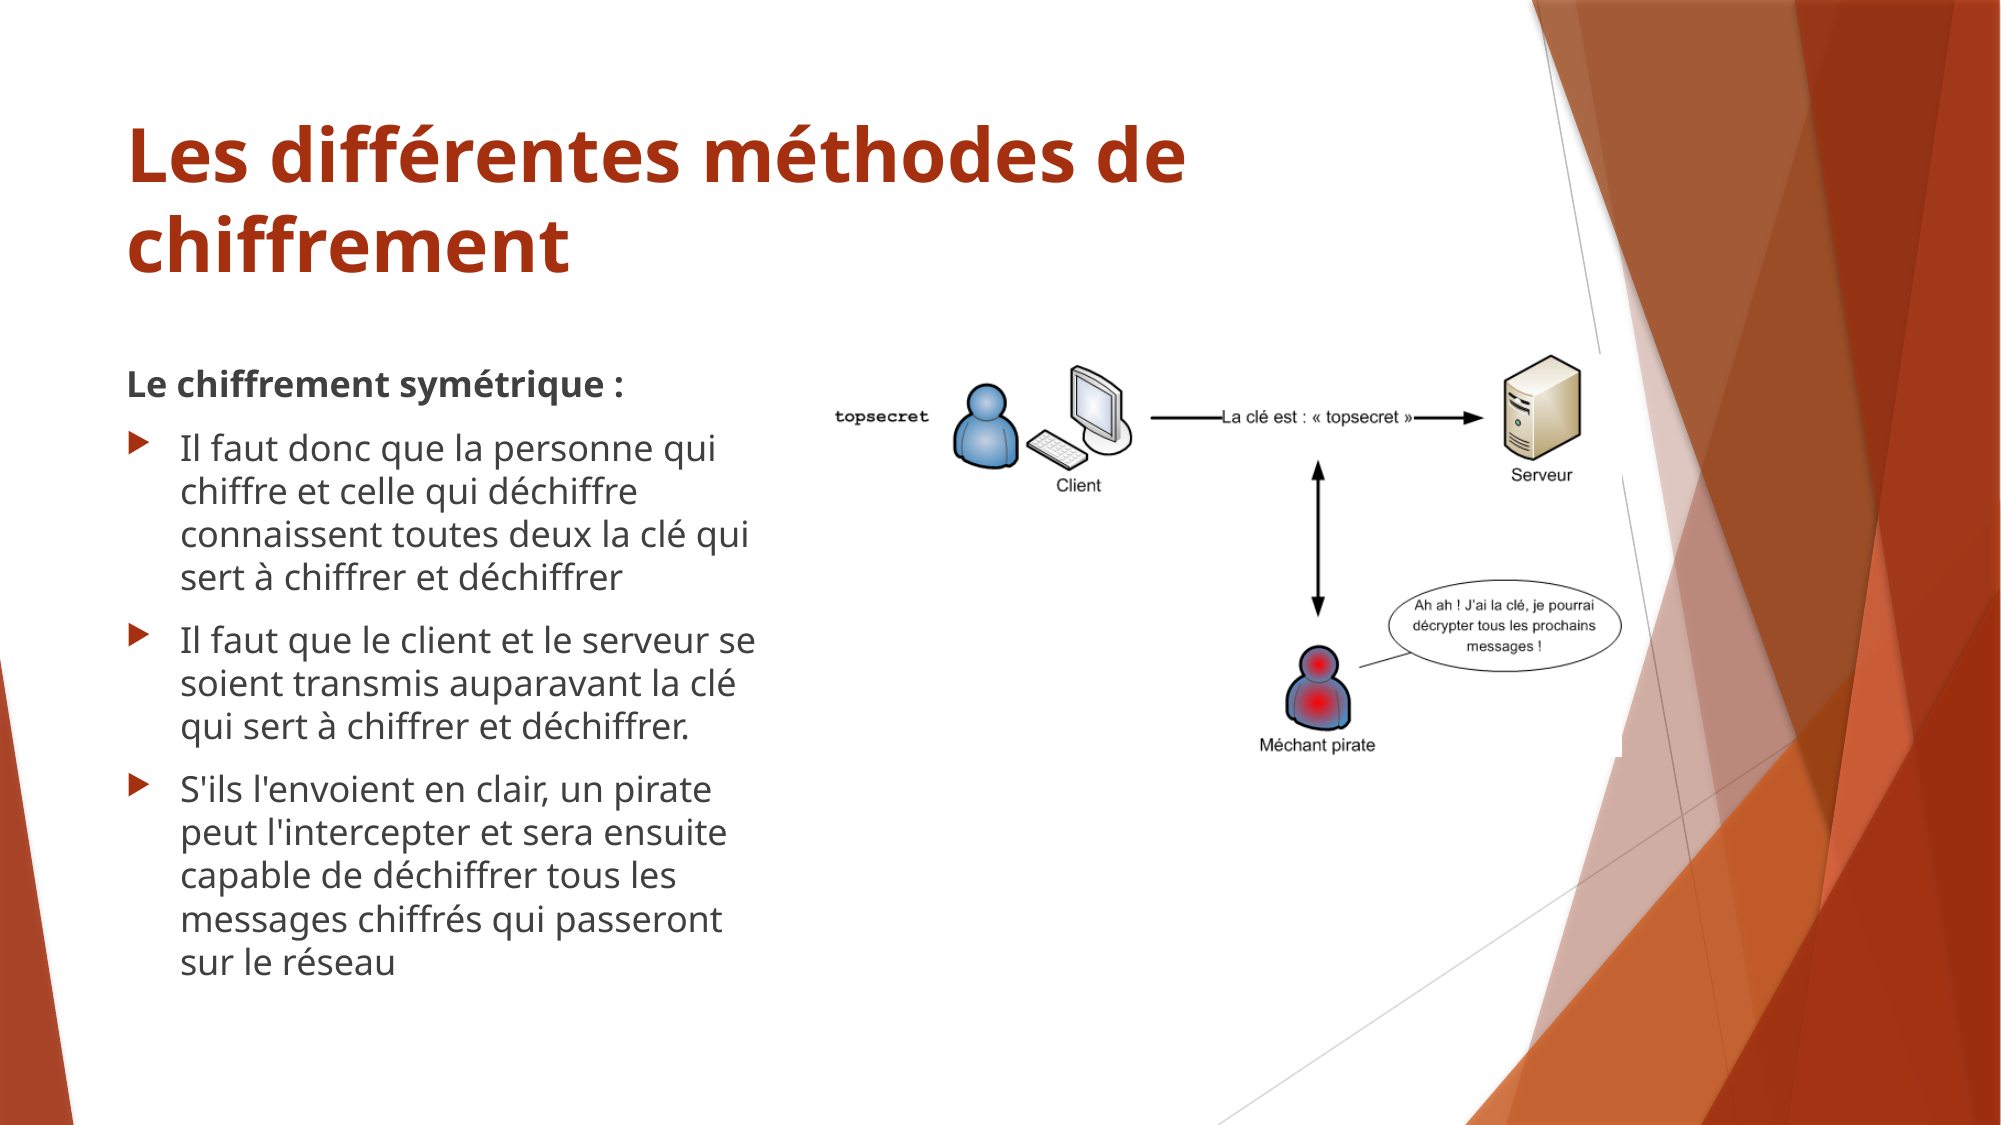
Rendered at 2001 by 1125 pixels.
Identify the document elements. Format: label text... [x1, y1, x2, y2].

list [834, 353, 1622, 757]
title Les différentes méthodes de chiffrement [111, 99, 1522, 317]
list Le chiffrement symétrique : Il faut donc que la personne qui chiffre et celle qui déchiffre connaissent toutes deux la clé qui sert à chiffrer et déchiffrer Il faut que le client et le serveur se soient transmis auparavant la clé qui sert à chiffrer et déchiffrer. S'ils l'envoient en clair, un pirate peut l'intercepter et sera ensuite capable de déchiffrer tous les messages chiffrés qui passeront sur le réseau [111, 354, 798, 992]
